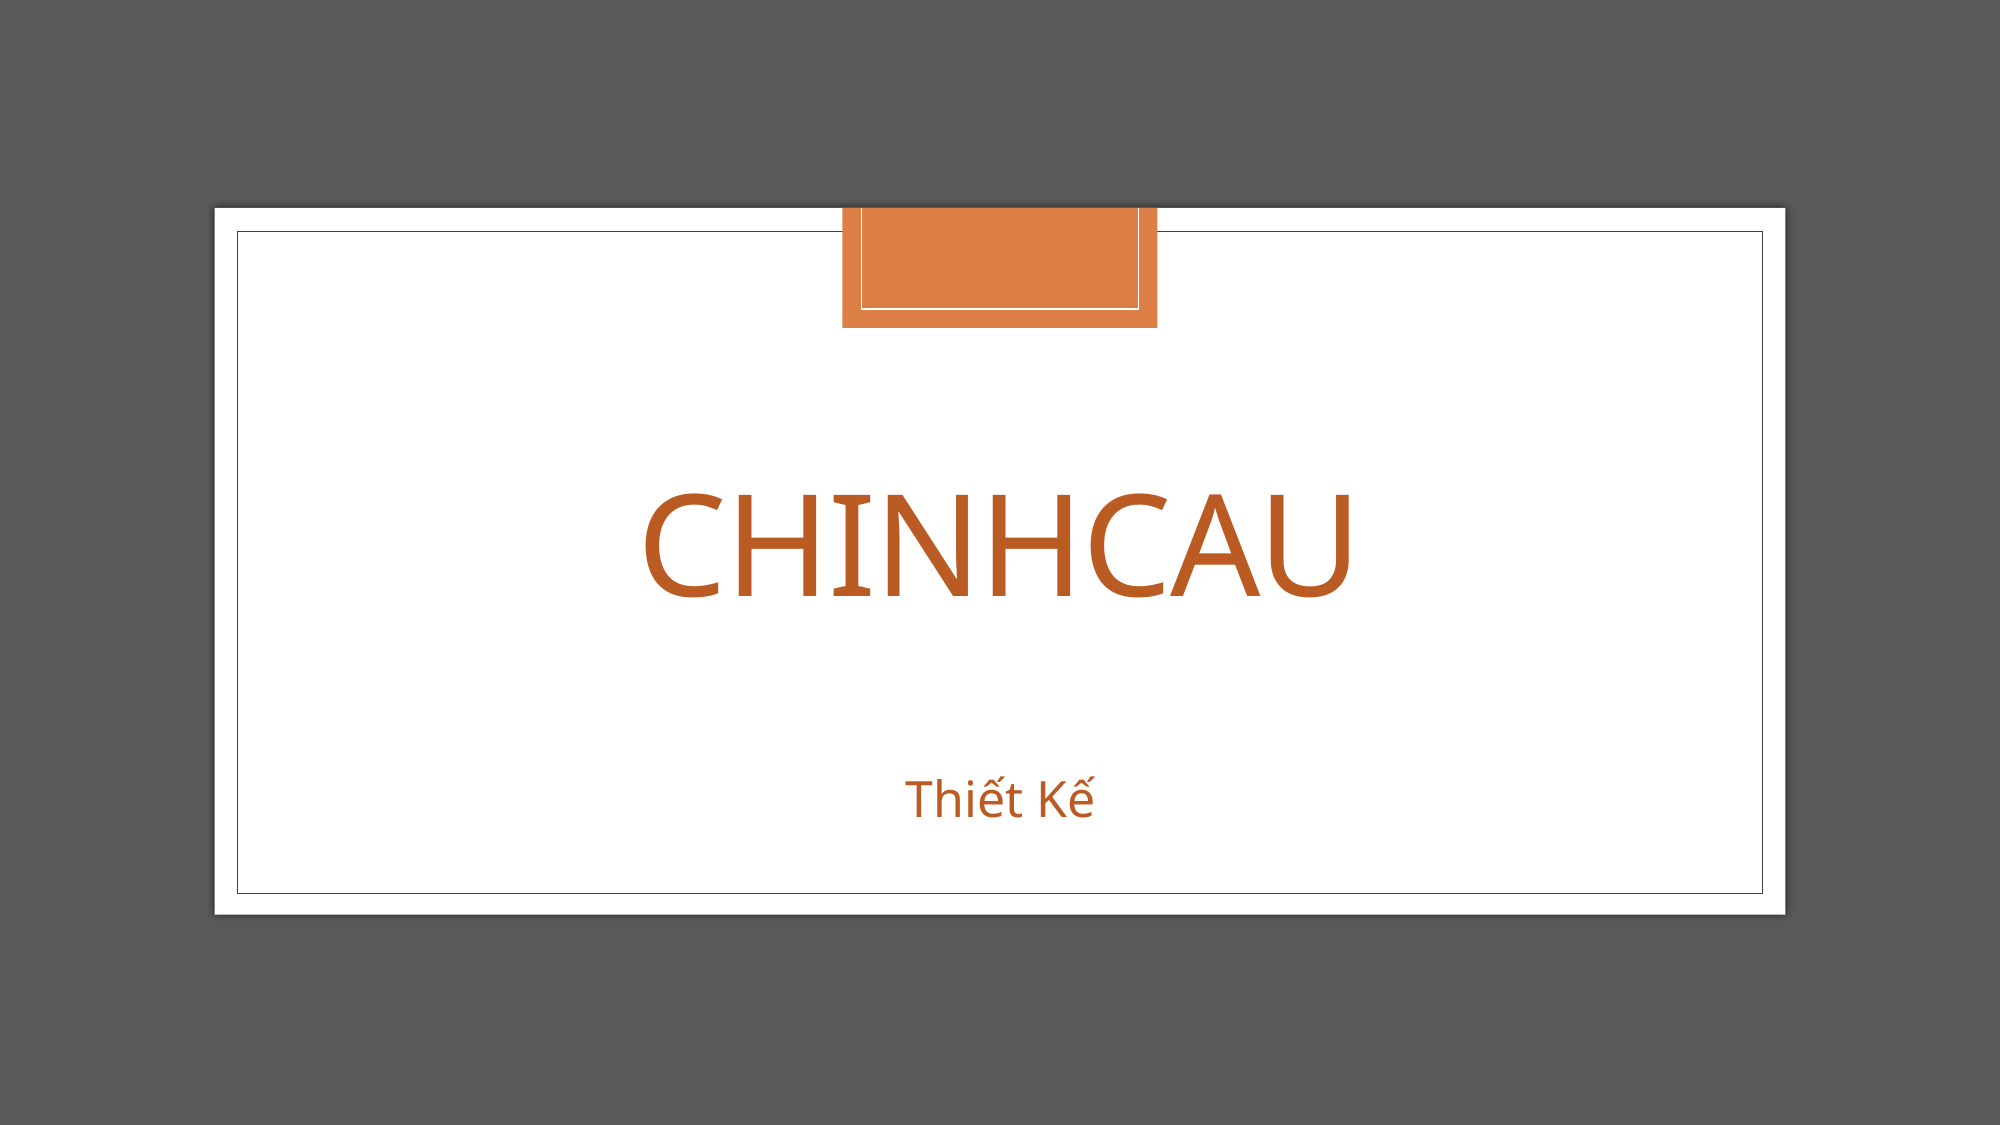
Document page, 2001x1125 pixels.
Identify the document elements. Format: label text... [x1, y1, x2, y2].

list Thiết Kế [267, 754, 1734, 844]
title Chinhcau [267, 373, 1733, 736]
